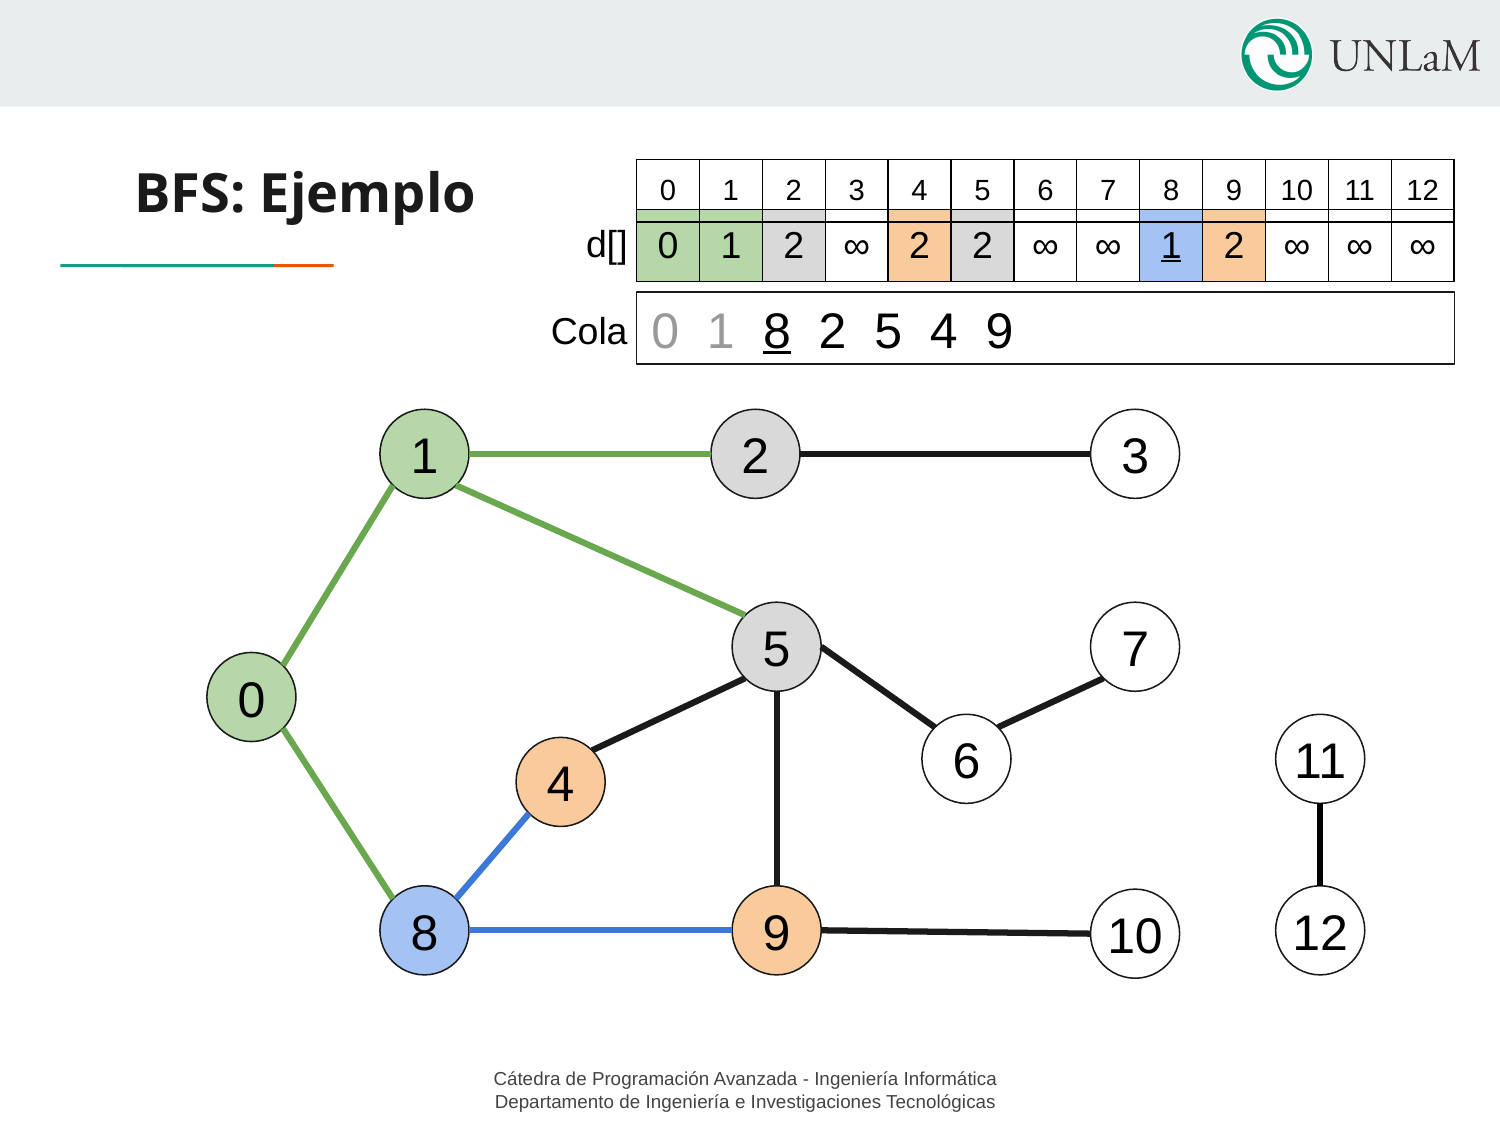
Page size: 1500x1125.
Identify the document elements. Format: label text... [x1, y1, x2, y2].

table_header 7 [1077, 160, 1139, 221]
table_header 9 [1203, 160, 1265, 221]
table_header ∞ [1015, 223, 1076, 281]
table_header 10 [1266, 160, 1328, 221]
table_header 6 [1015, 160, 1076, 221]
table_header ∞ [826, 223, 887, 281]
text_box 9 [732, 885, 822, 975]
text_box 11 [1275, 714, 1365, 804]
table_header ∞ [1392, 223, 1453, 281]
table_header 1 [1140, 223, 1202, 281]
text_box 6 [921, 714, 1012, 804]
text_box 3 [1090, 409, 1180, 499]
table_header 3 [826, 160, 887, 221]
table_header 0 [637, 160, 699, 221]
table_header 1 [700, 160, 762, 221]
table_header 5 [952, 160, 1013, 221]
table_header 8 [1140, 160, 1202, 221]
text_box 2 [711, 409, 800, 499]
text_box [282, 484, 394, 666]
table_header 12 [1392, 160, 1453, 221]
text_box 10 [1090, 889, 1180, 979]
table_header 2 [889, 223, 950, 281]
table_header ∞ [1077, 223, 1139, 281]
text_box 4 [516, 737, 606, 827]
table_header ∞ [1329, 223, 1391, 281]
text_box 5 [732, 602, 822, 692]
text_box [455, 484, 746, 616]
title BFS: Ejemplo [119, 143, 1381, 261]
table_header 4 [889, 160, 950, 221]
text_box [591, 677, 746, 751]
table_header 2 [1203, 223, 1265, 281]
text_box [997, 677, 1104, 728]
table_header 2 [763, 160, 825, 221]
text_box Cola [470, 292, 637, 365]
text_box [455, 813, 530, 899]
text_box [820, 646, 936, 728]
text_box 7 [1090, 602, 1180, 692]
table_header 0 [637, 223, 699, 281]
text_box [282, 728, 394, 900]
text_box 0 [206, 652, 296, 742]
table_header 2 [952, 223, 1013, 281]
text_box 1 [379, 409, 469, 499]
text_box d[] [470, 204, 636, 277]
text_box 8 [379, 885, 469, 975]
text_box 12 [1275, 885, 1365, 975]
table_header 1 [700, 223, 762, 281]
text_box 0 1 8 2 5 4 9 [637, 292, 1455, 365]
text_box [820, 929, 1091, 934]
table_header 2 [763, 223, 825, 281]
table_header ∞ [1266, 223, 1328, 281]
table_header 11 [1329, 160, 1391, 221]
picture [1240, 17, 1480, 92]
